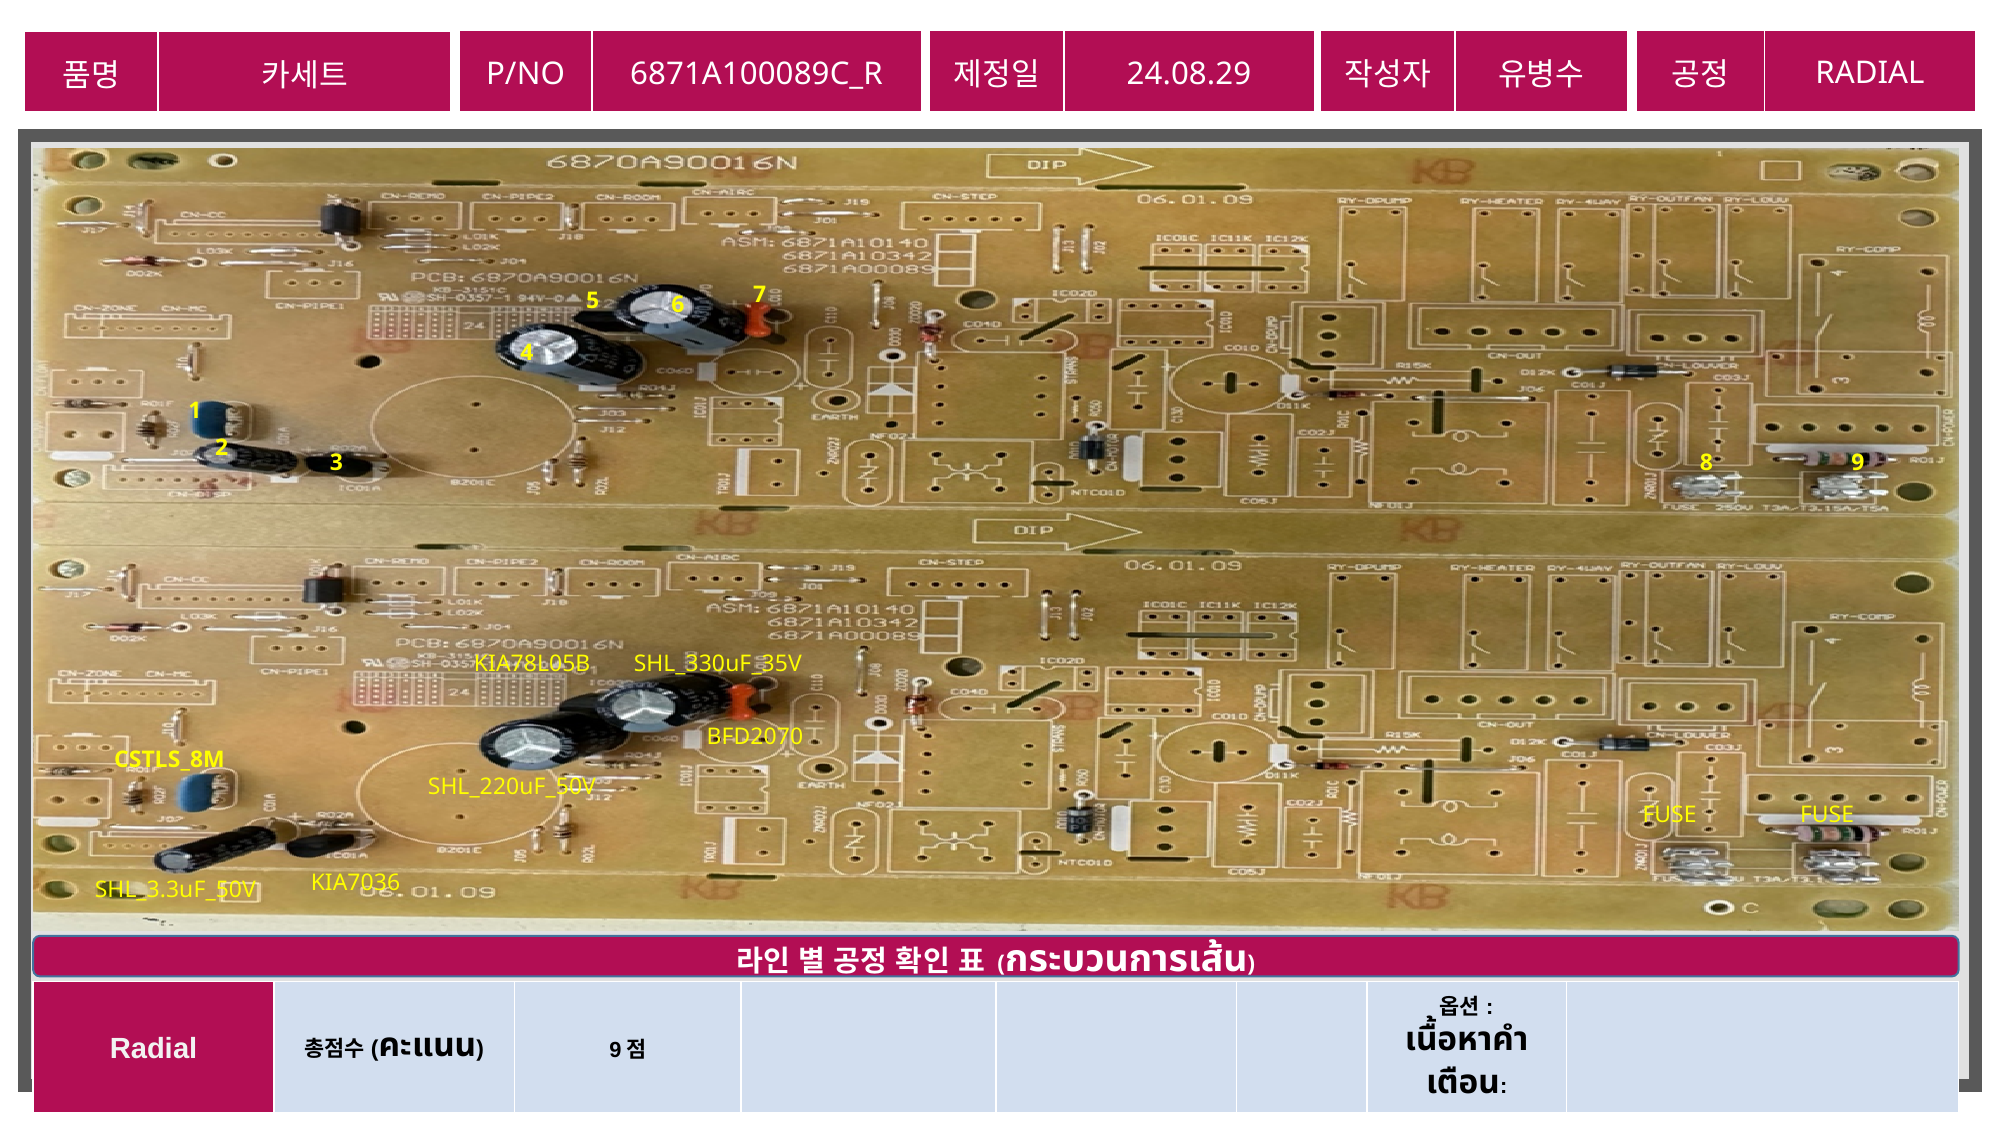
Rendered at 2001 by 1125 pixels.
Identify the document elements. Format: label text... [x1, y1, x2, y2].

table_header 총점수(คะแนน) [275, 982, 514, 1112]
table_header [742, 982, 995, 1112]
table_header 24.08.29 [1065, 31, 1314, 111]
table_header 작성자 [1321, 31, 1454, 111]
table_header [1567, 982, 1958, 1112]
table_header 9점 [515, 982, 740, 1112]
table_header RADIAL [1765, 31, 1975, 111]
table_header P/NO [460, 31, 591, 111]
table_header 품명 [25, 32, 157, 111]
table_header 공정 [1637, 31, 1764, 111]
table_header [1237, 982, 1366, 1112]
table_header 유병수 [1456, 31, 1627, 111]
text_box [23, 135, 1976, 1086]
picture [33, 148, 1959, 931]
text_box 라인 별 공정 확인 표 (กระบวนการเส้น) [32, 934, 1960, 978]
table_header 카세트 [159, 32, 450, 111]
table_header 6871A100089C_R [593, 31, 921, 111]
table_header 옵션: เนื้อหาคำเตือน: [1368, 982, 1566, 1112]
table_header 제정일 [930, 31, 1063, 111]
table_header [997, 982, 1236, 1112]
table_header Radial [34, 982, 273, 1112]
